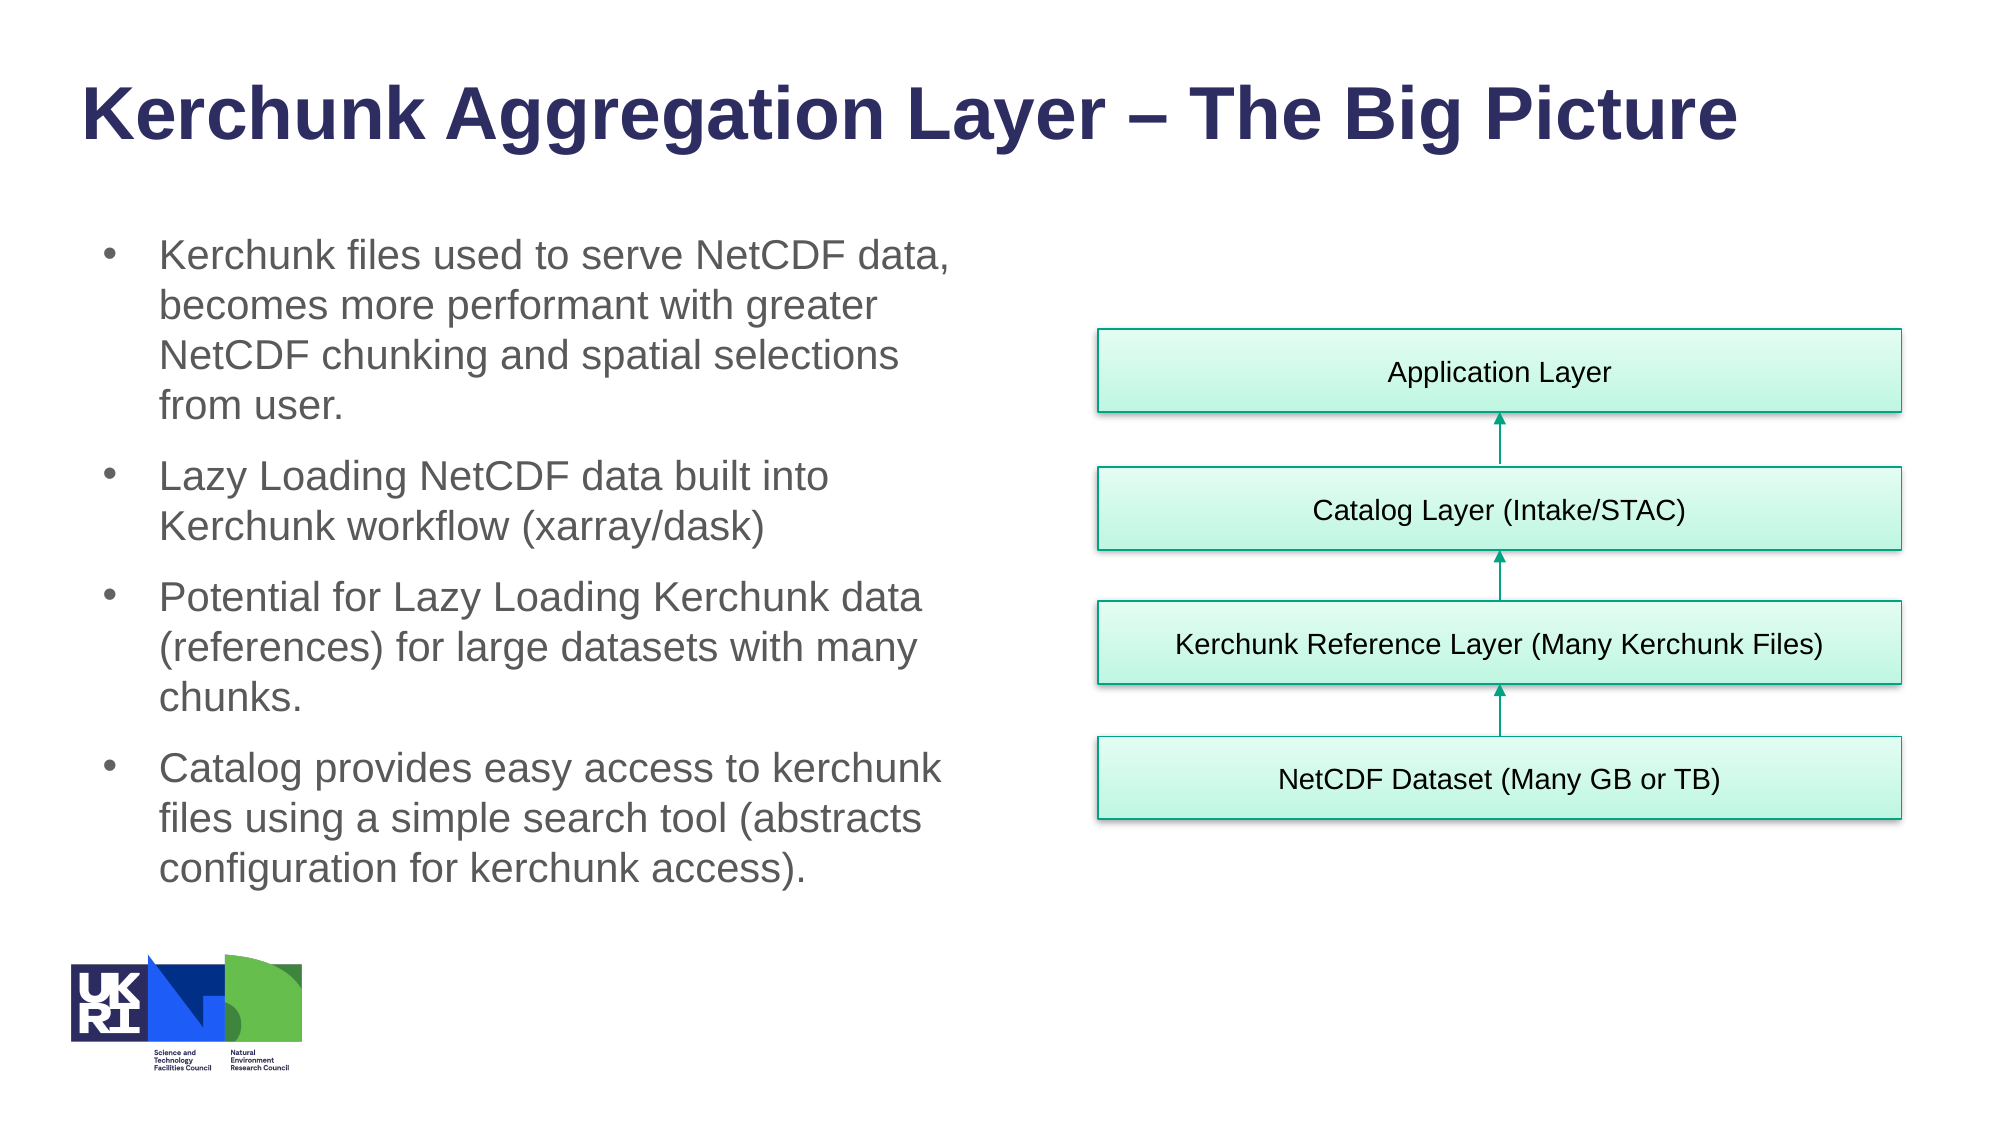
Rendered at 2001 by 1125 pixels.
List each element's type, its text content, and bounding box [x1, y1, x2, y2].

text_box Kerchunk Aggregation Layer – The Big Picture [66, 56, 1983, 183]
text_box Kerchunk Reference Layer (Many Kerchunk Files) [1097, 600, 1902, 685]
text_box NetCDF Dataset (Many GB or TB) [1097, 736, 1902, 820]
text_box Application Layer [1097, 328, 1902, 413]
text_box Catalog Layer (Intake/STAC) [1097, 466, 1902, 551]
text_box Kerchunk files used to serve NetCDF data, becomes more performant with greater NetCDF chunking and spatial selections from user. Lazy Loading NetCDF data built into Kerchunk workflow (xarray/dask) Potential for Lazy Loading Kerchunk data (references) for large datasets with many chunks. Catalog provides easy access to kerchunk files using a simple search tool (abstracts configuration for kerchunk access). [87, 220, 1000, 347]
picture [57, 944, 324, 1080]
